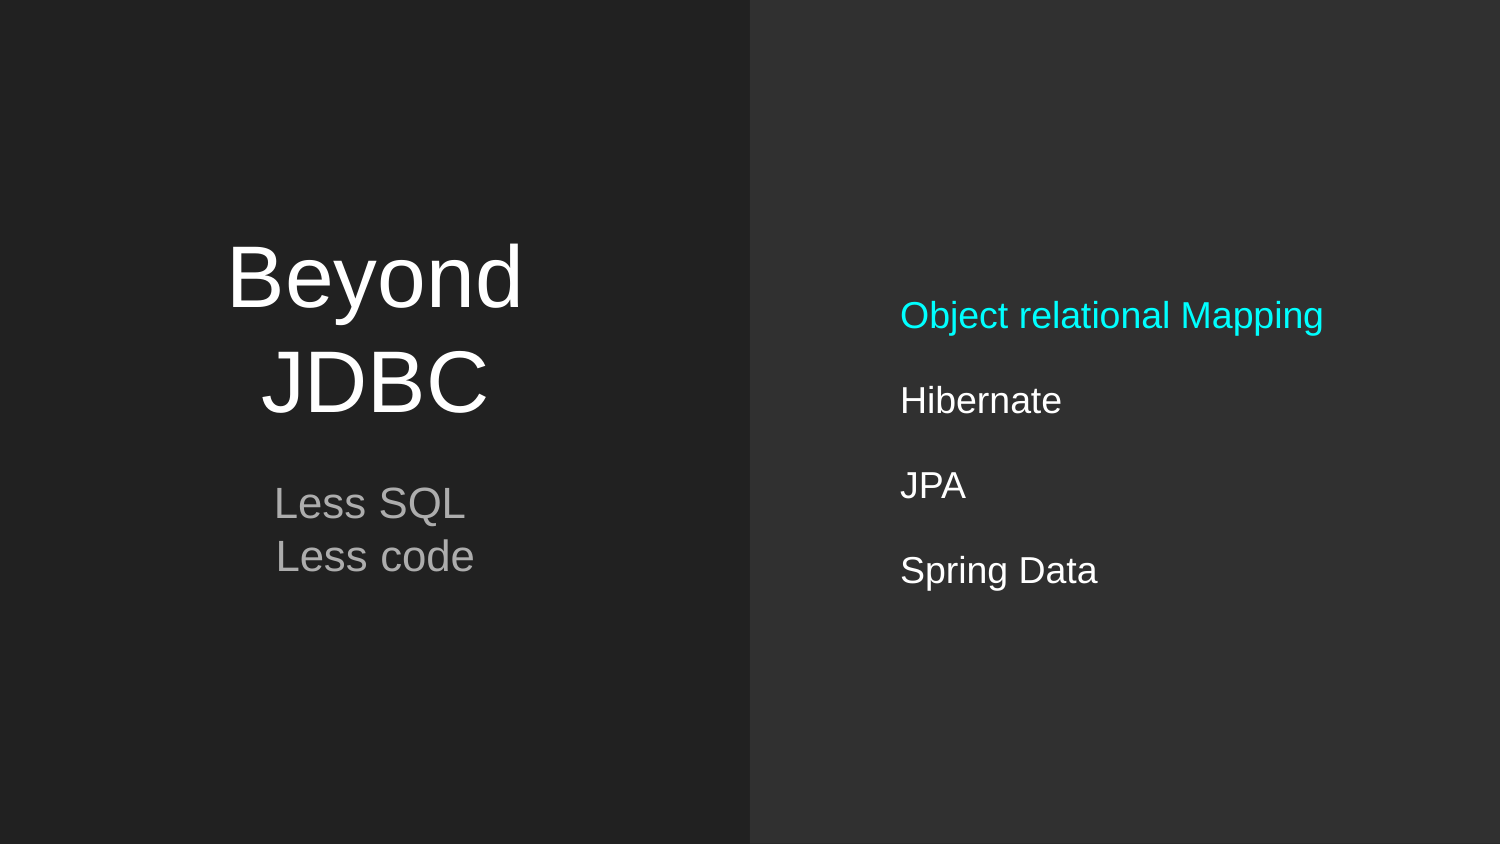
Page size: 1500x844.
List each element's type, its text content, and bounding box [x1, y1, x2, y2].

title Beyond JDBC [43, 202, 708, 446]
list Object relational Mapping Hibernate JPA Spring Data [810, 72, 1440, 725]
subtitle Less SQL Less code [43, 459, 708, 663]
